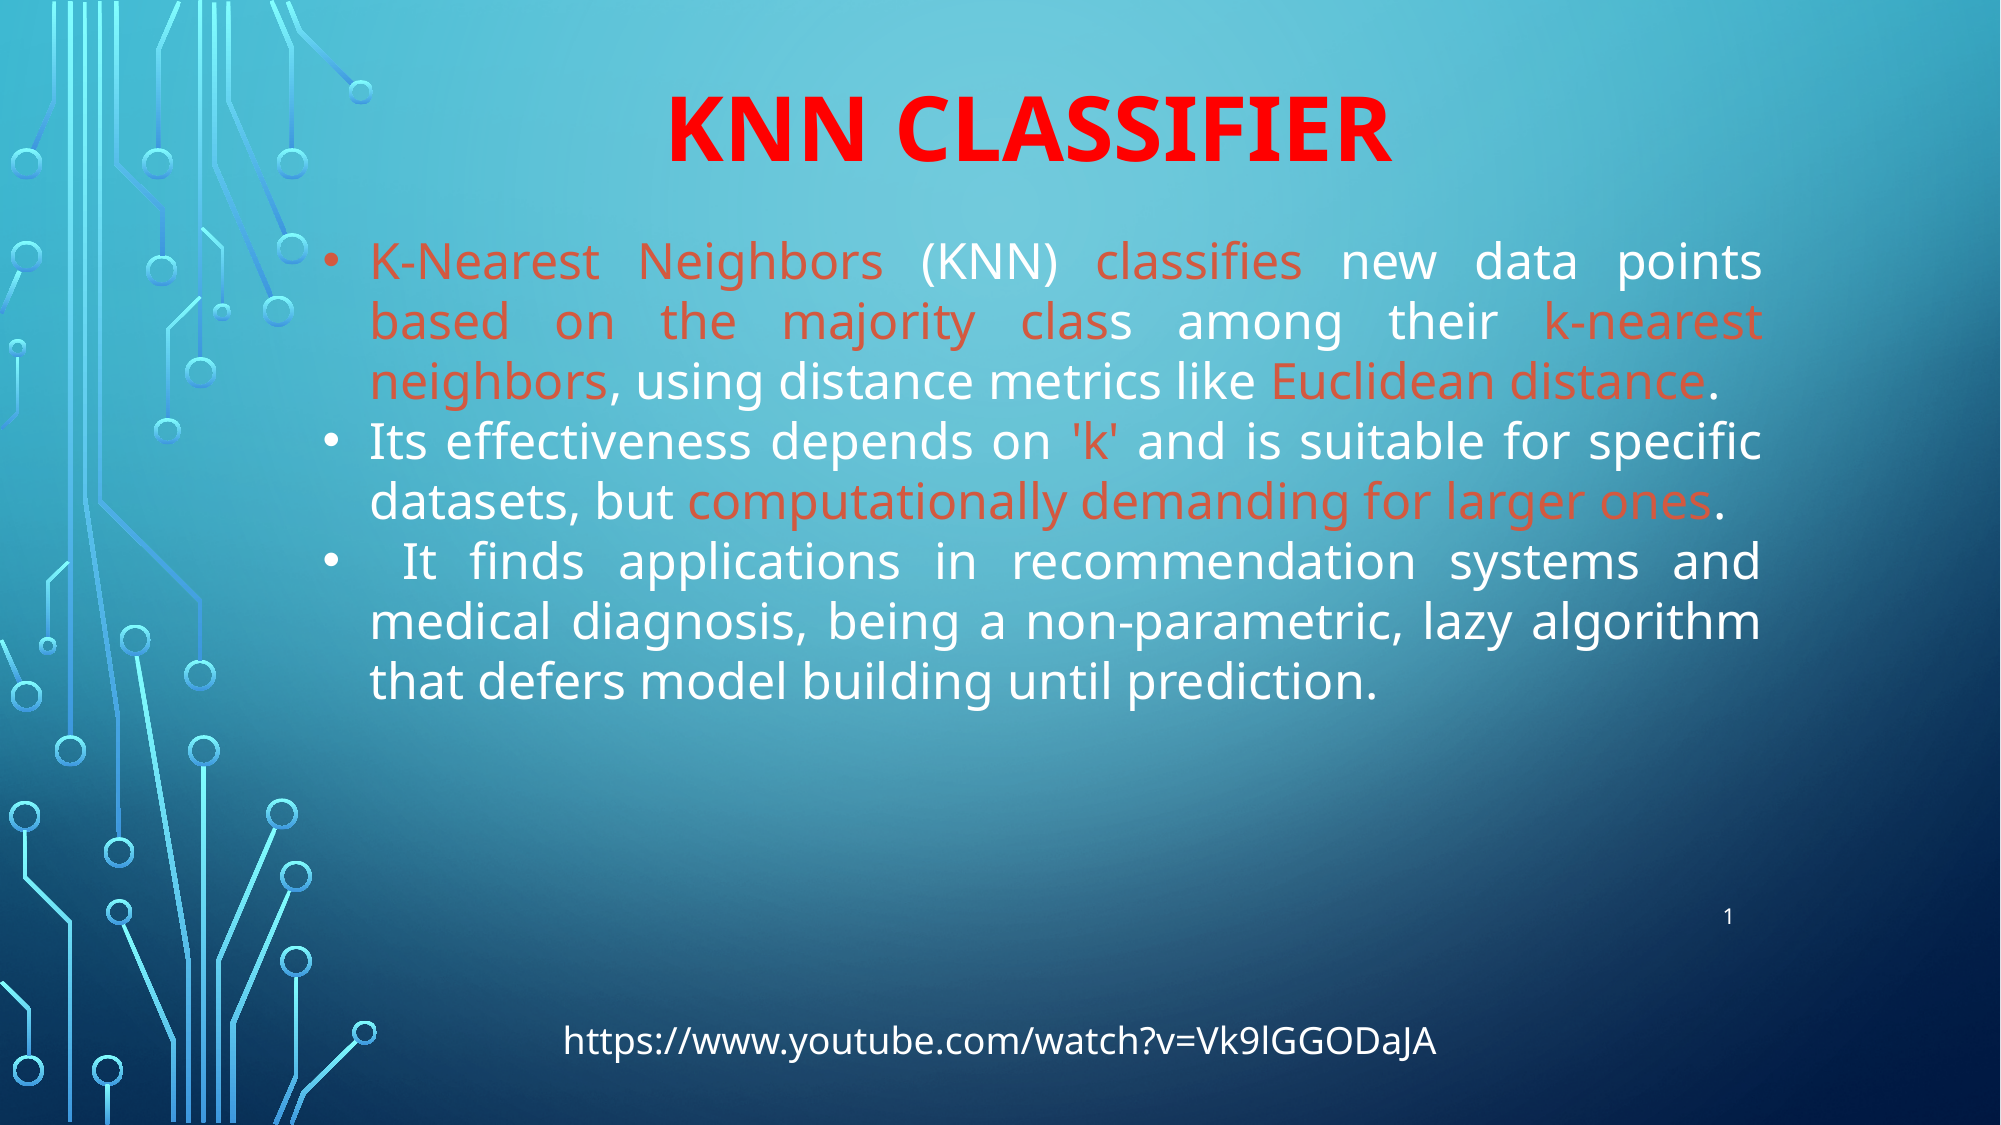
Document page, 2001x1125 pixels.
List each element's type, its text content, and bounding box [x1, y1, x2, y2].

title KNN Classifier [307, 75, 1750, 189]
text_box https://www.youtube.com/watch?v=Vk9lGGODaJA [547, 1009, 1452, 1070]
slide_number 1 [1623, 887, 1750, 948]
text_box K-Nearest Neighbors (KNN) classifies new data points based on the majority class among their k-nearest neighbors, using distance metrics like Euclidean distance. Its effectiveness depends on 'k' and is suitable for specific datasets, but computationally demanding for larger ones. It finds applications in recommendation systems and medical diagnosis, being a non-parametric, lazy algorithm that defers model building until prediction. [307, 222, 1779, 717]
